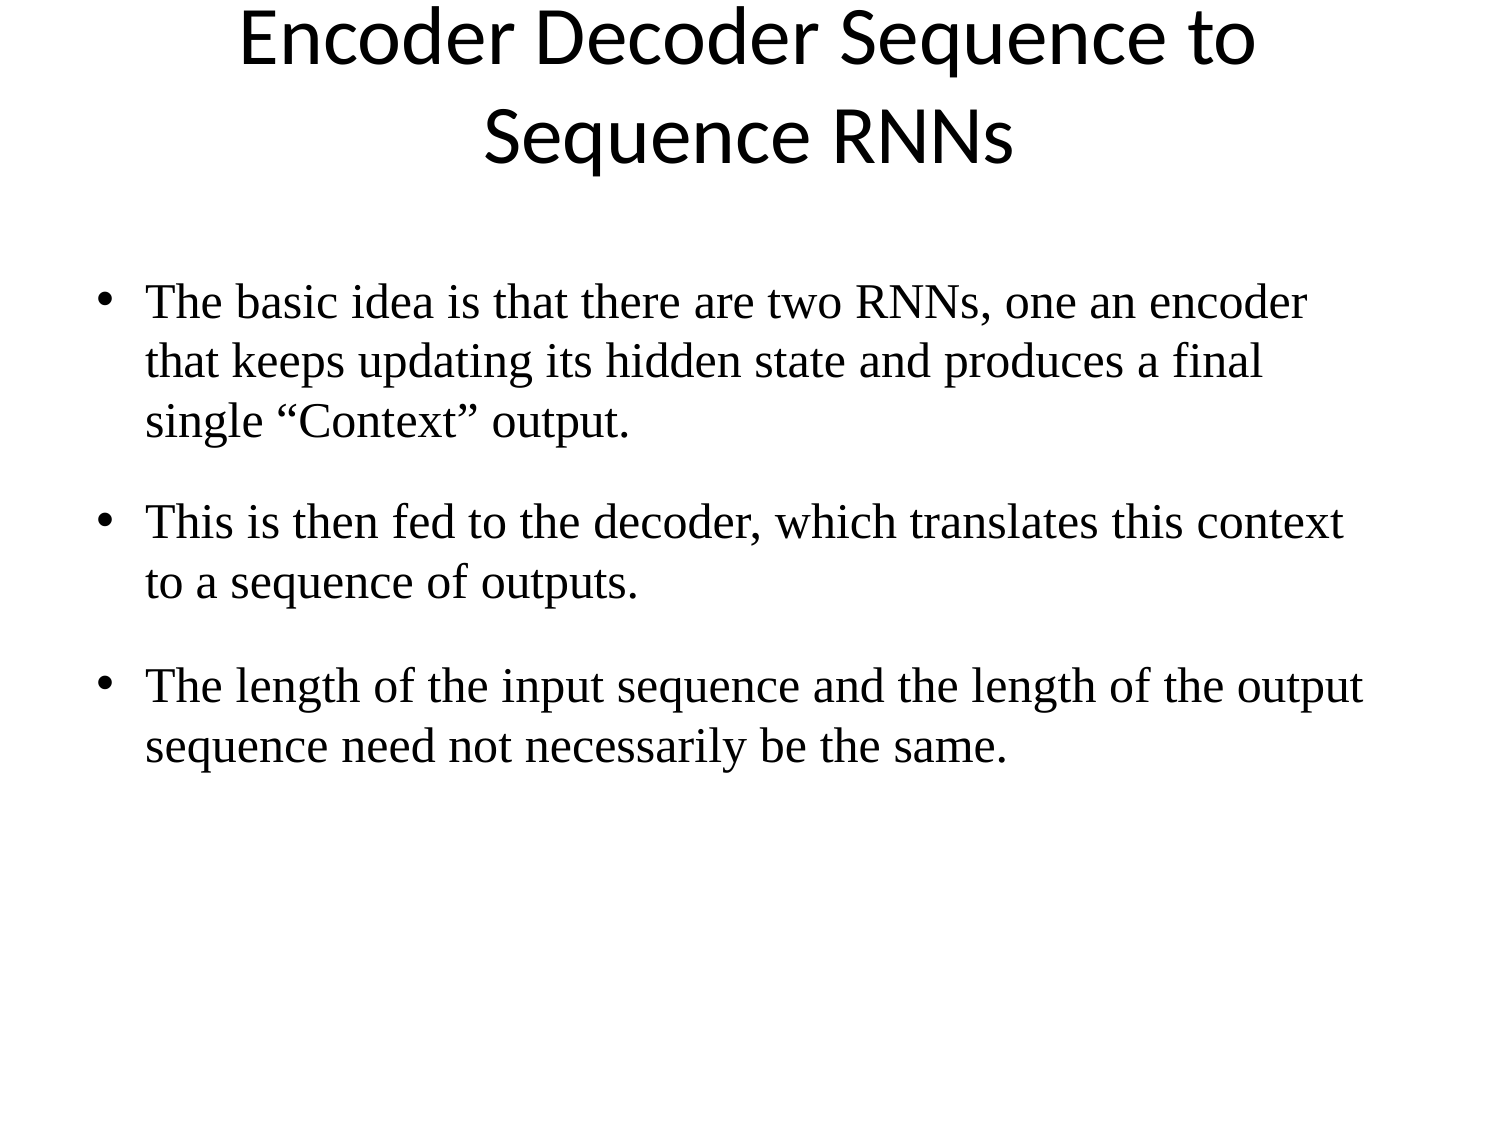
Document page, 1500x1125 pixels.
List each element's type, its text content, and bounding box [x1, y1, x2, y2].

title Encoder Decoder Sequence to Sequence RNNs [237, 0, 1263, 181]
text_box The basic idea is that there are two RNNs, one an encoder that keeps updating its hidden state and produces a final single “Context” output. This is then fed to the decoder, which translates this context to a sequence of outputs. The length of the input sequence and the length of the output sequence need not necessarily be the same. [94, 264, 1395, 773]
